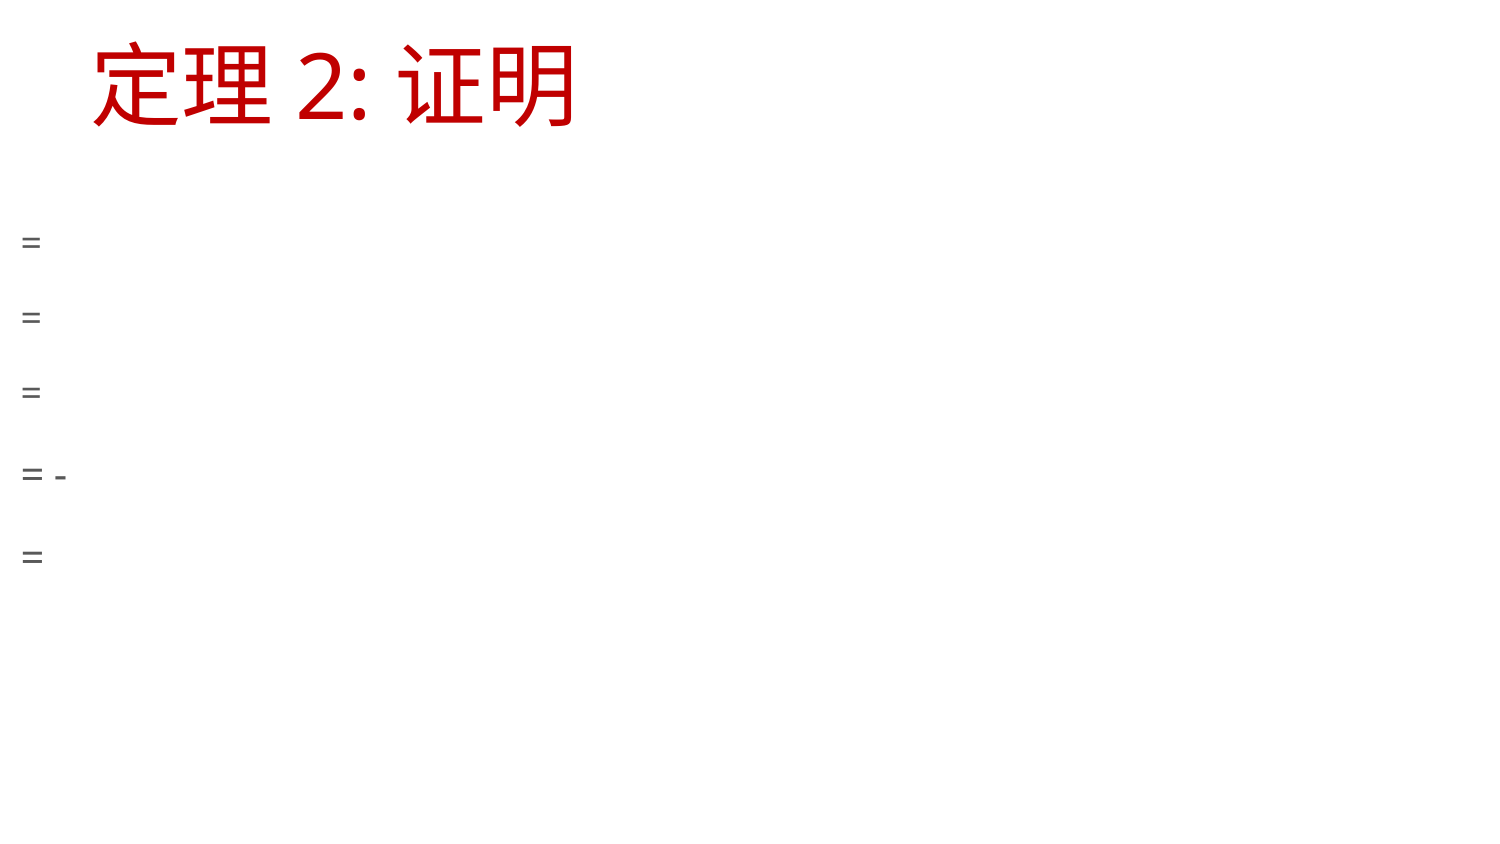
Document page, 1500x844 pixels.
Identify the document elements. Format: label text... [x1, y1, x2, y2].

title 定理2:证明 [75, 20, 1425, 137]
